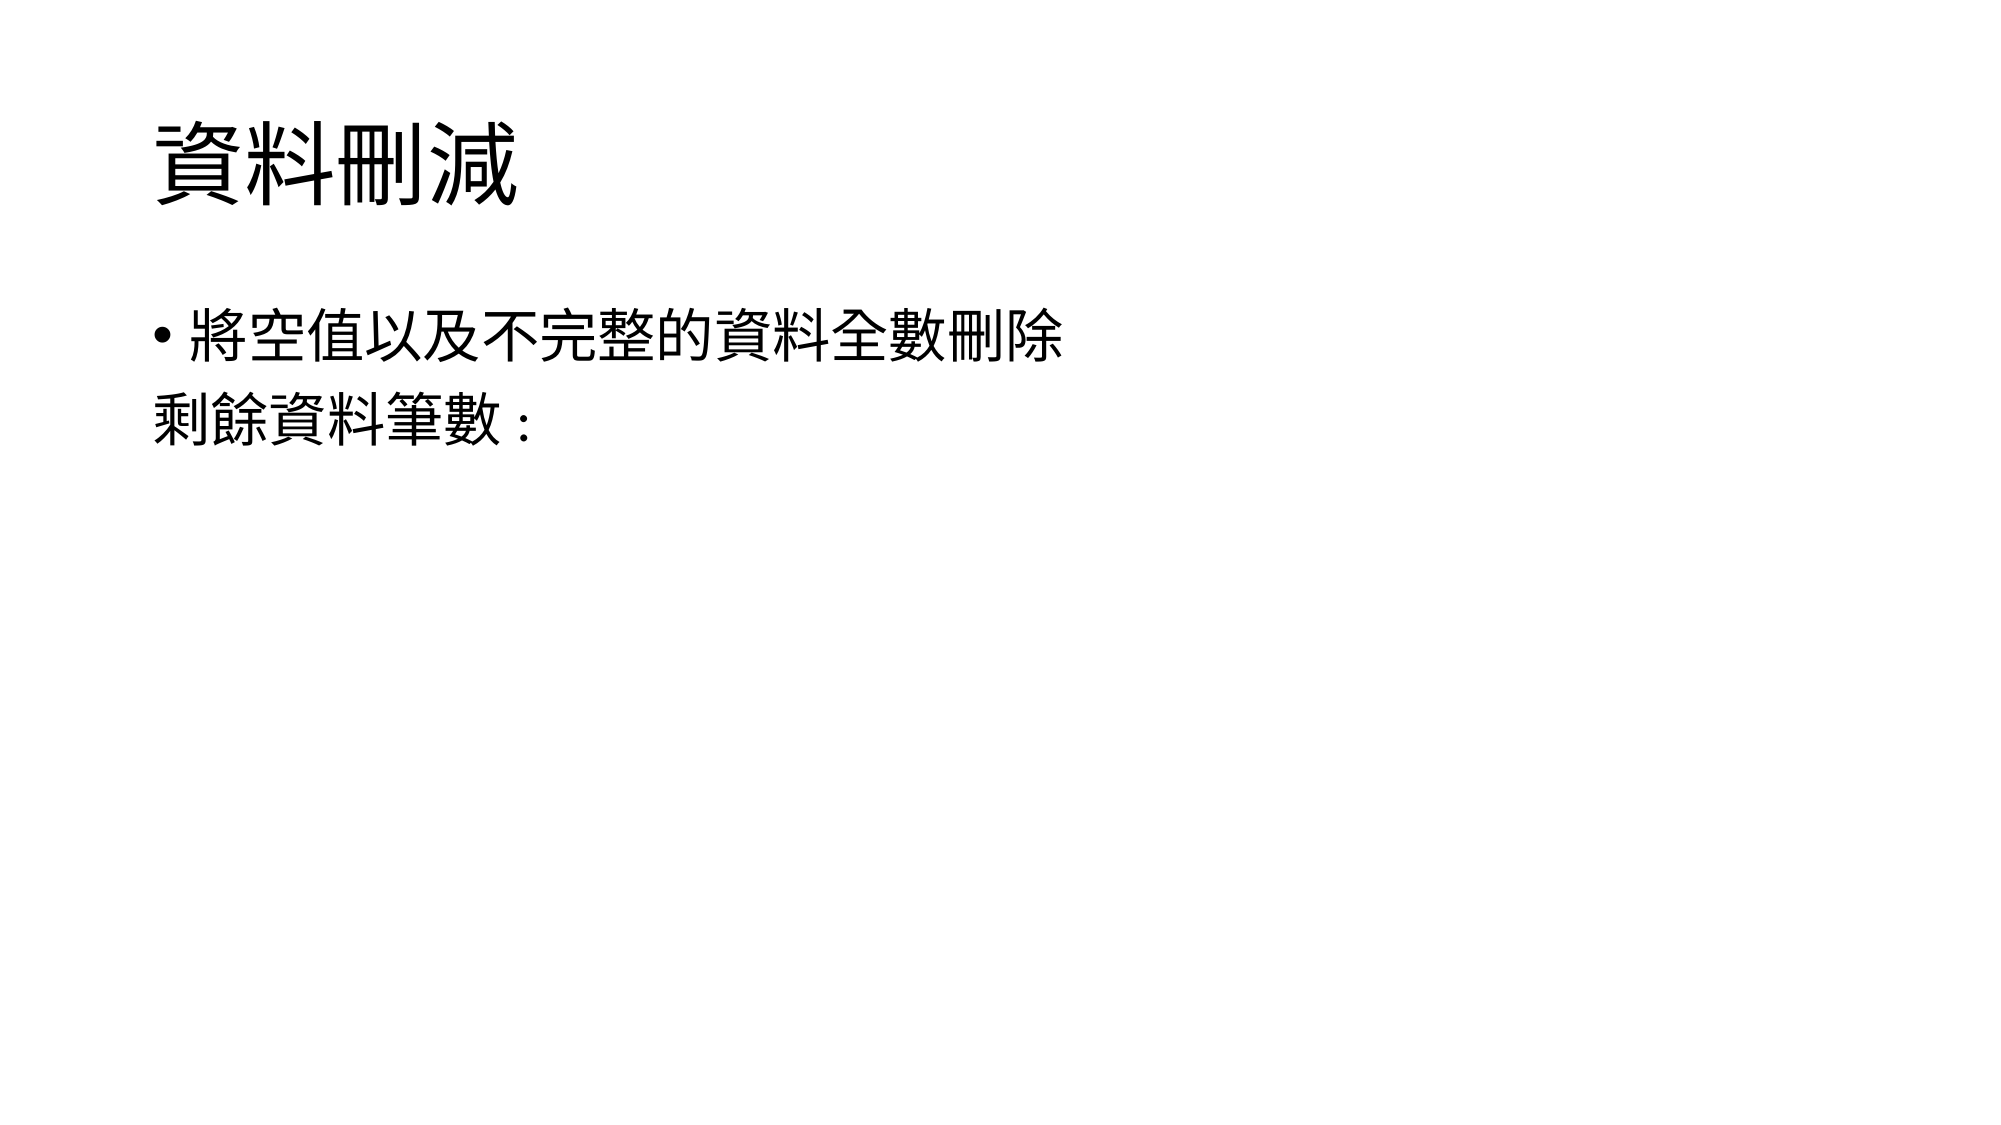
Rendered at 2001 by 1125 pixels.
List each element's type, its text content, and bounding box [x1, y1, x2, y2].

title 資料刪減 [137, 59, 1863, 278]
list 將空值以及不完整的資料全數刪除 剩餘資料筆數: [137, 299, 1863, 1014]
